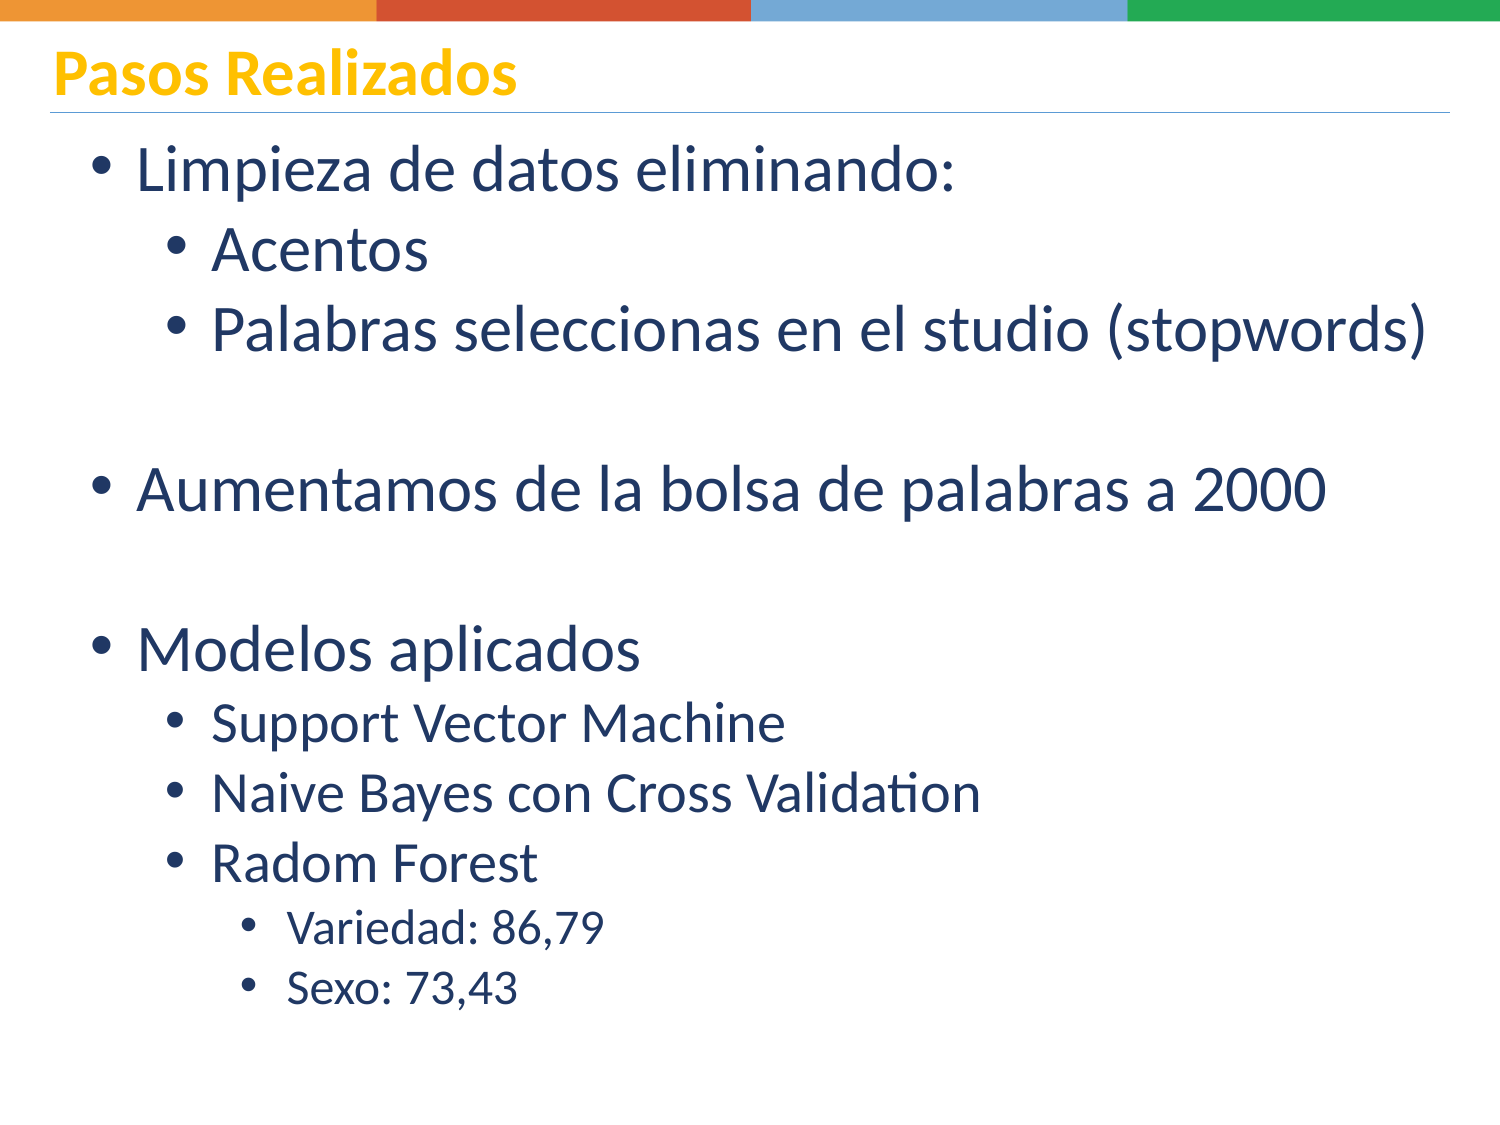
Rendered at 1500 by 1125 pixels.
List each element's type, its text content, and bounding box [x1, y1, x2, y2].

picture [0, 0, 1500, 1125]
text_box Pasos Realizados [38, 21, 1342, 117]
text_box Limpieza de datos eliminando: Acentos Palabras seleccionas en el studio (stopwords) Aumentamos de la bolsa de palabras a 2000 Modelos aplicados Support Vector Machine Naive Bayes con Cross Validation Radom Forest Variedad: 86,79 Sexo: 73,43 [0, 117, 1461, 1125]
